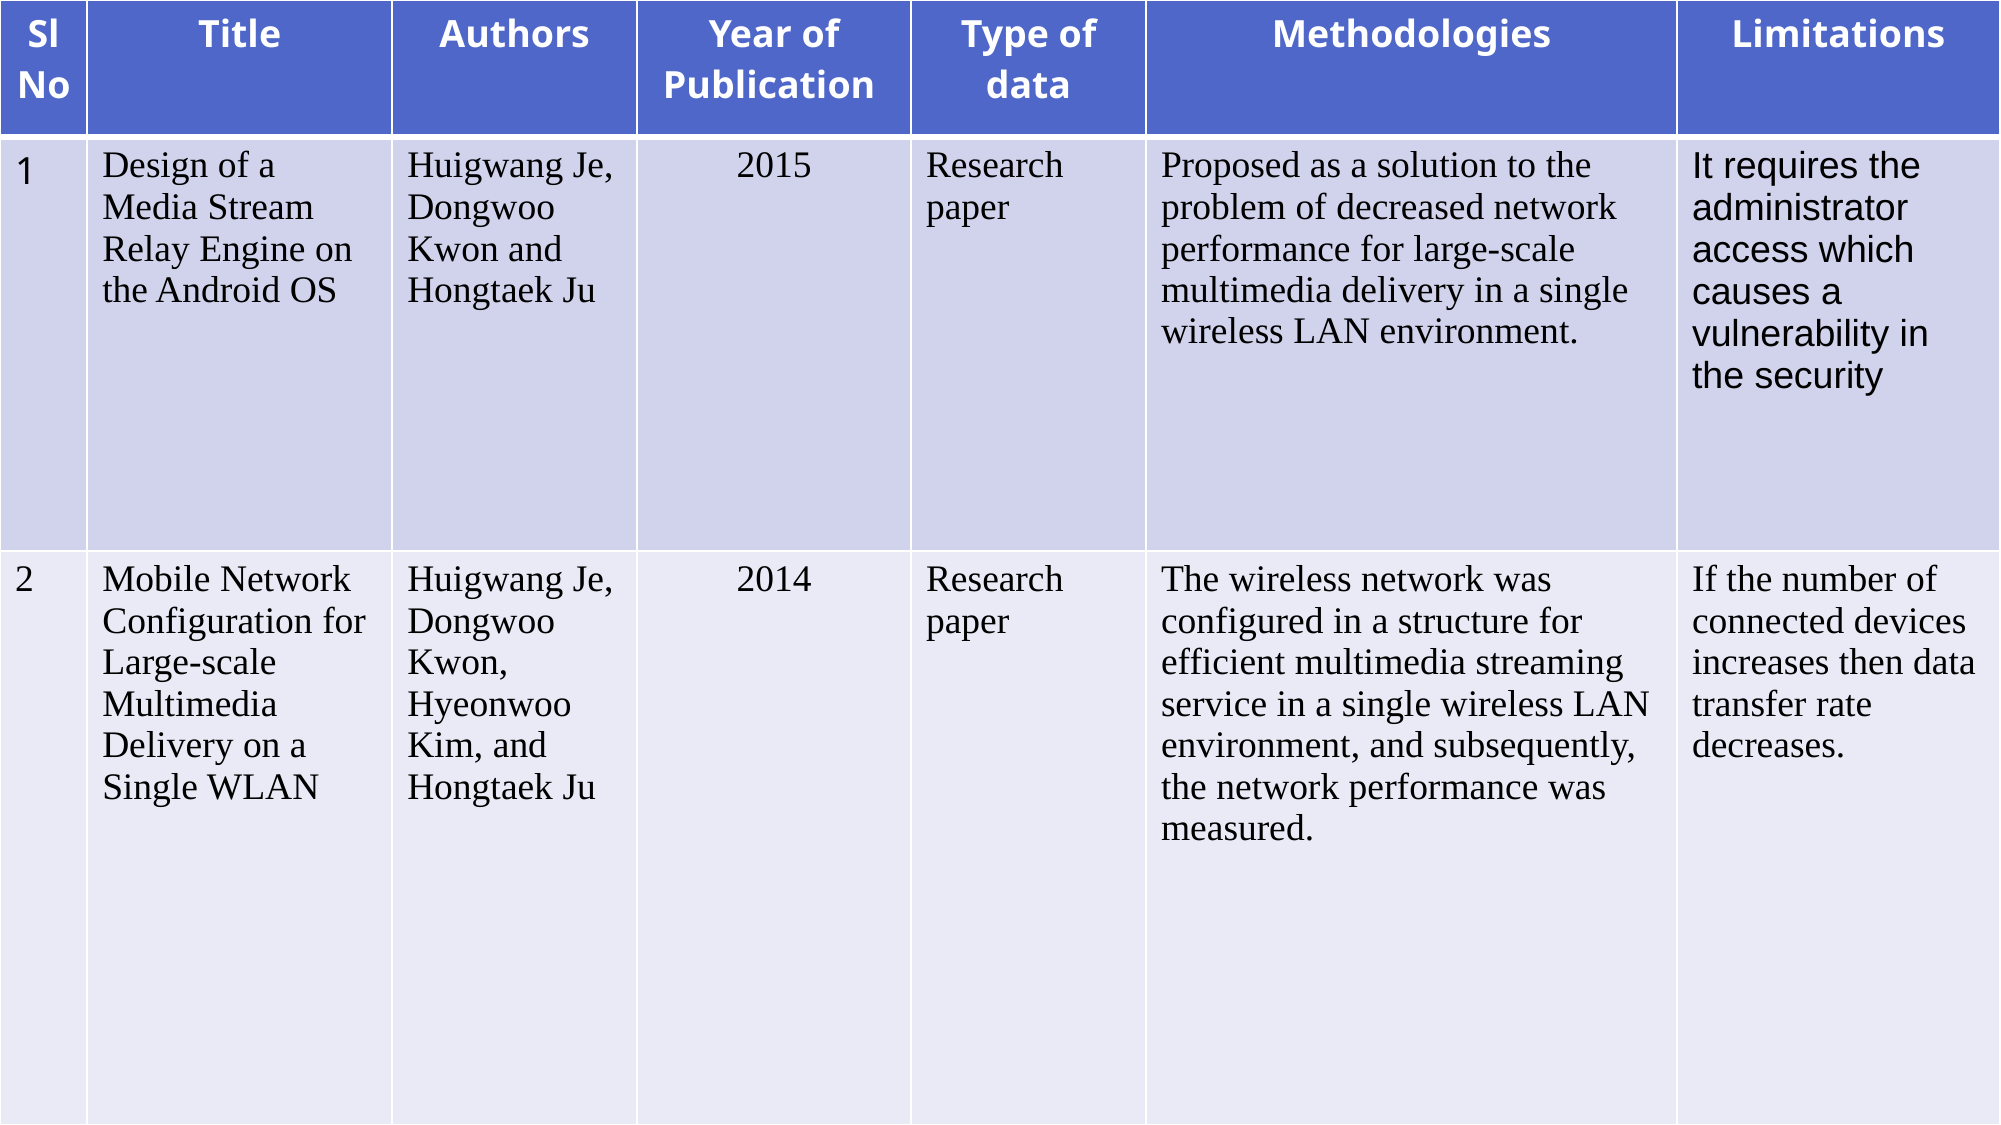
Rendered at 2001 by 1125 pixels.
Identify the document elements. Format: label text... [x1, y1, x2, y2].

table_cell Huigwang Je, Dongwoo Kwon, Hyeonwoo Kim, and Hongtaek Ju [393, 552, 636, 1124]
table_cell 1 [1, 140, 86, 550]
table_header Title [88, 1, 391, 134]
table_header Limitations [1678, 1, 1999, 134]
table_header Type of data [912, 1, 1145, 134]
table_cell If the number of connected devices increases then data transfer rate decreases. [1678, 552, 1999, 1124]
table_header Sl No [1, 1, 86, 134]
table_cell Research paper [912, 140, 1145, 550]
table_cell The wireless network was configured in a structure for efficient multimedia streaming service in a single wireless LAN environment, and subsequently, the network performance was measured. [1147, 552, 1676, 1124]
table_cell Mobile Network Configuration for Large-scale Multimedia Delivery on a Single WLAN [88, 552, 391, 1124]
table_cell 2 [1, 552, 86, 1124]
table_cell 2015 [638, 140, 910, 550]
table_header Authors [393, 1, 636, 134]
table_header Methodologies [1147, 1, 1676, 134]
table_cell Proposed as a solution to the problem of decreased network performance for large-scale multimedia delivery in a single wireless LAN environment. [1147, 140, 1676, 550]
table_header Year of Publication [638, 1, 910, 134]
table_cell Huigwang Je, Dongwoo Kwon and Hongtaek Ju [393, 140, 636, 550]
table_cell Research paper [912, 552, 1145, 1124]
table_cell It requires the administrator access which causes a vulnerability in the security [1678, 140, 1999, 550]
table_cell 2014 [638, 552, 910, 1124]
table_cell Design of a Media Stream Relay Engine on the Android OS [88, 140, 391, 550]
